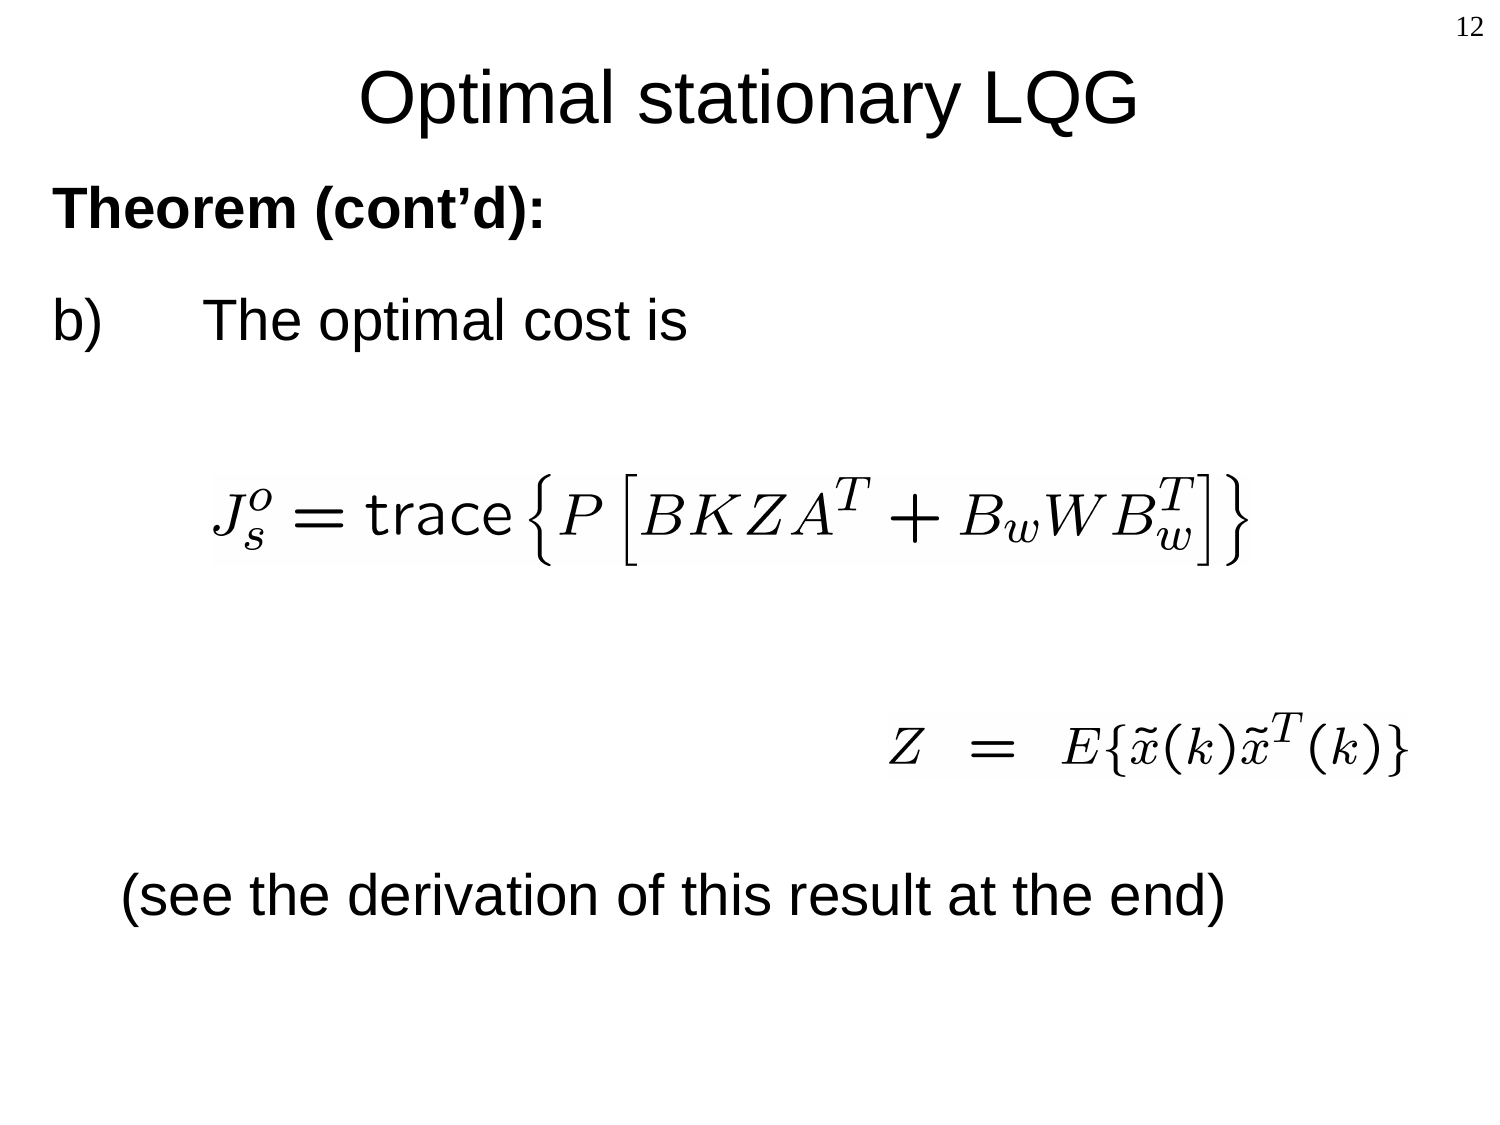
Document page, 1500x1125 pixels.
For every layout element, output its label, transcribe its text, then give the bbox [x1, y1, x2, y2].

text_box Theorem (cont’d): b) The optimal cost is [37, 162, 1463, 430]
slide_number 12 [1388, 0, 1500, 76]
picture [887, 712, 1408, 778]
text_box (see the derivation of this result at the end) [105, 849, 1244, 935]
title Optimal stationary LQG [112, 0, 1388, 188]
picture [212, 474, 1250, 566]
